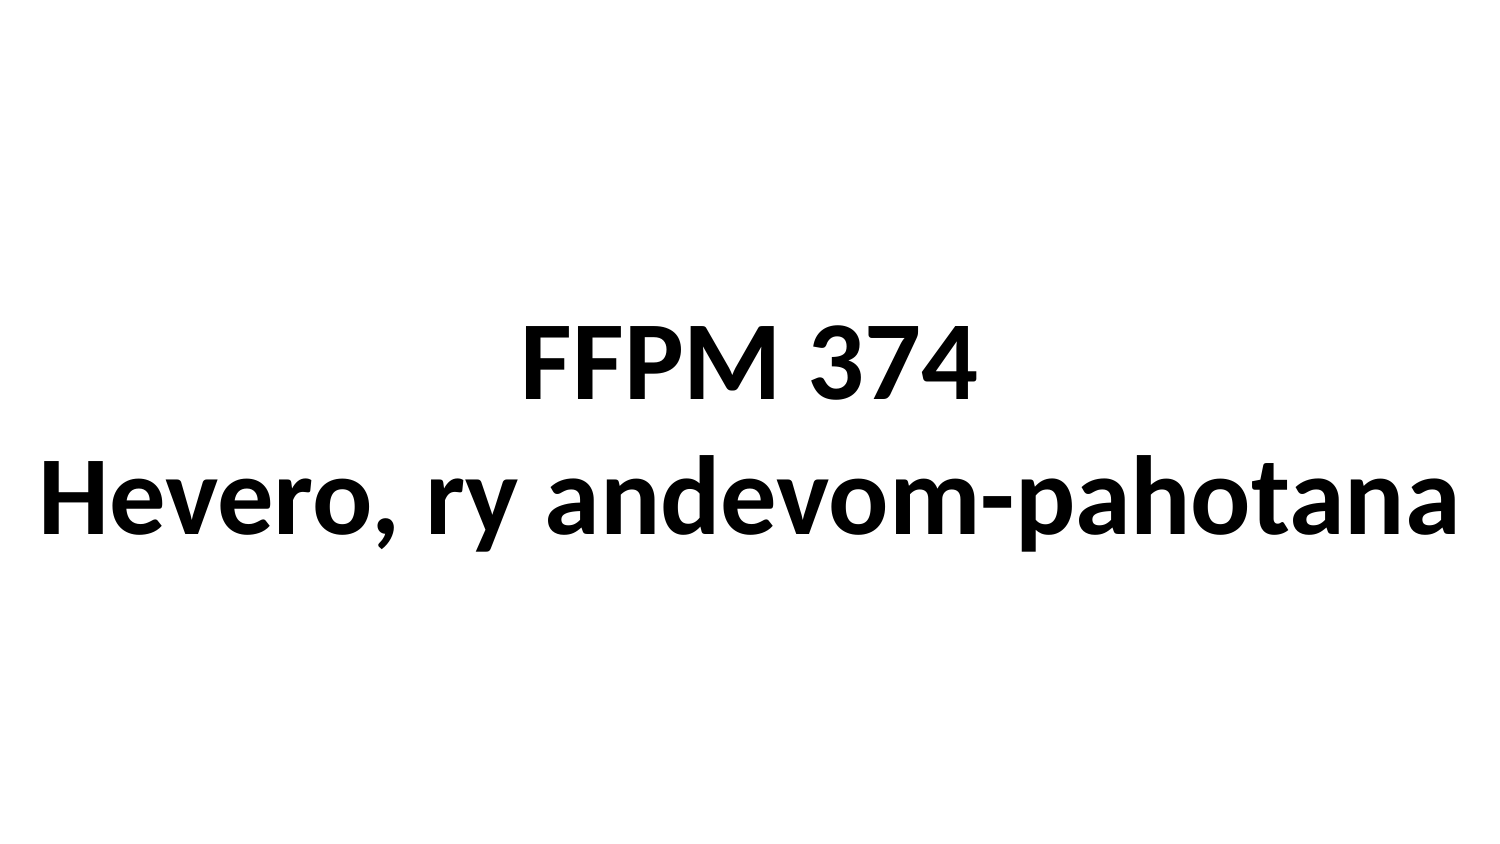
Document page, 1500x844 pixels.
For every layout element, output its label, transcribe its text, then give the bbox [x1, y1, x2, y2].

title FFPM 374 Hevero, ry andevom-pahotana [0, 0, 1500, 844]
